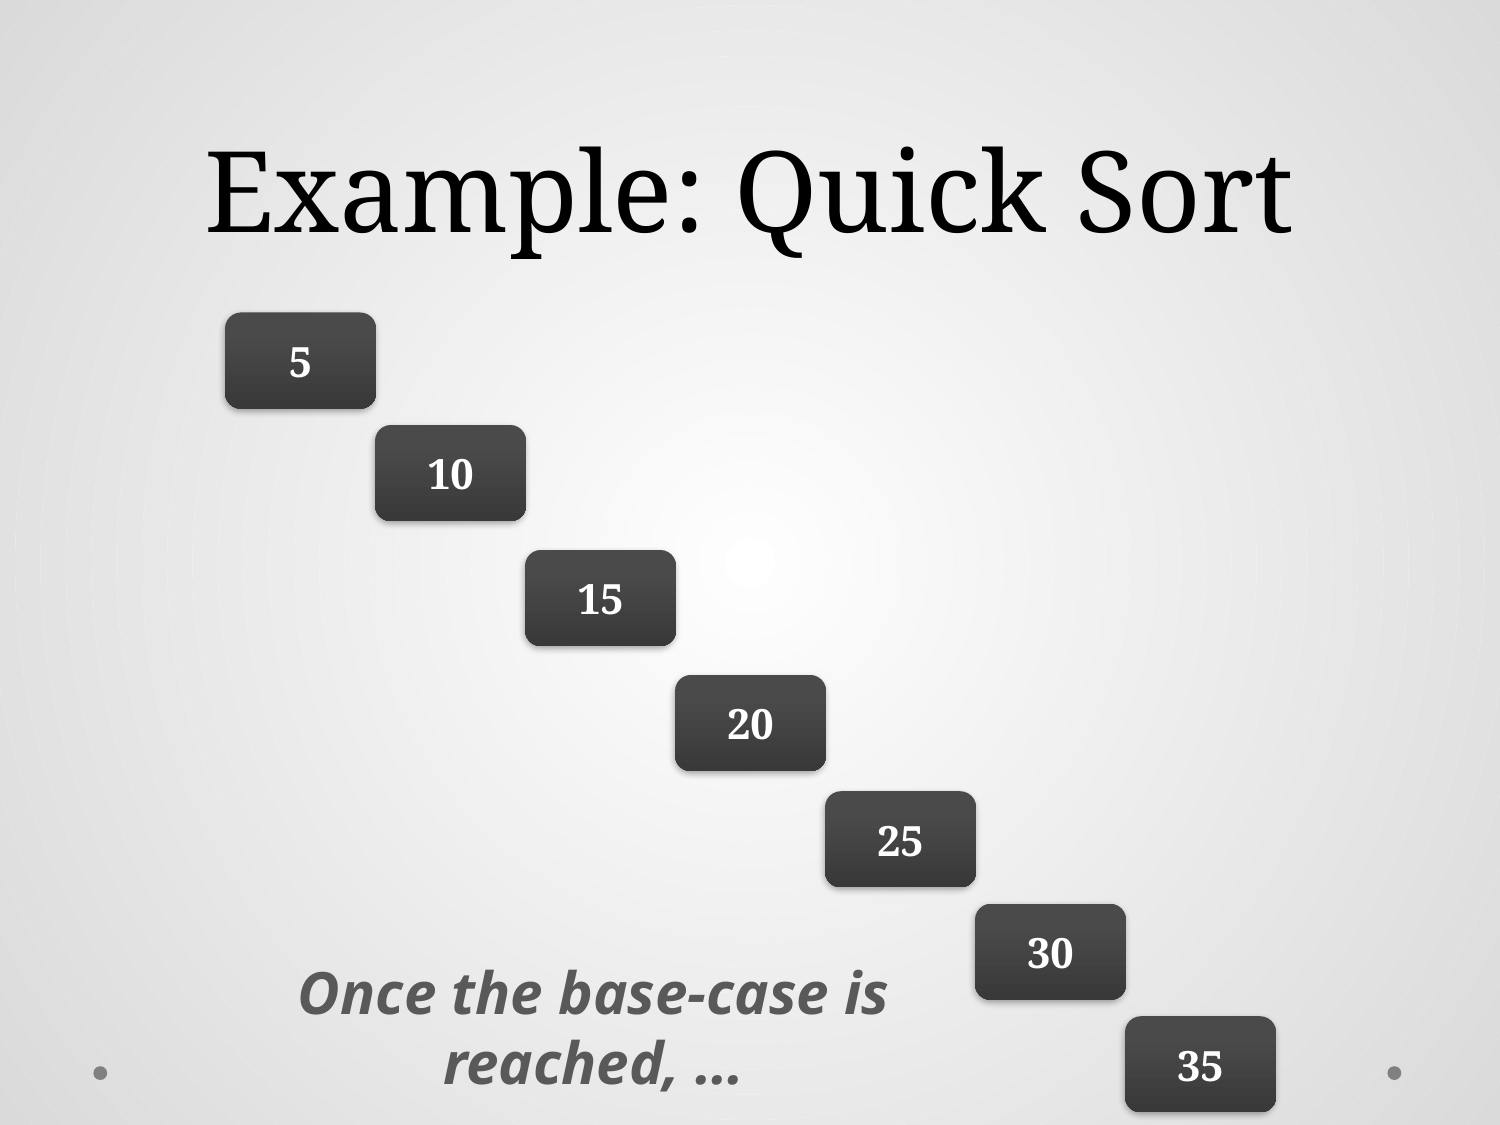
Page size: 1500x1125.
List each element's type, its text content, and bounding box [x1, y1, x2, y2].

text_box Once the base-case is reached, … [174, 948, 1013, 1104]
text_box 30 [974, 903, 1127, 1000]
text_box 25 [824, 791, 977, 888]
text_box 35 [1124, 1016, 1277, 1113]
text_box 20 [674, 674, 827, 772]
title Example: Quick Sort [75, 0, 1425, 263]
text_box 10 [374, 424, 527, 522]
text_box 5 [224, 312, 377, 409]
text_box 15 [524, 549, 677, 647]
